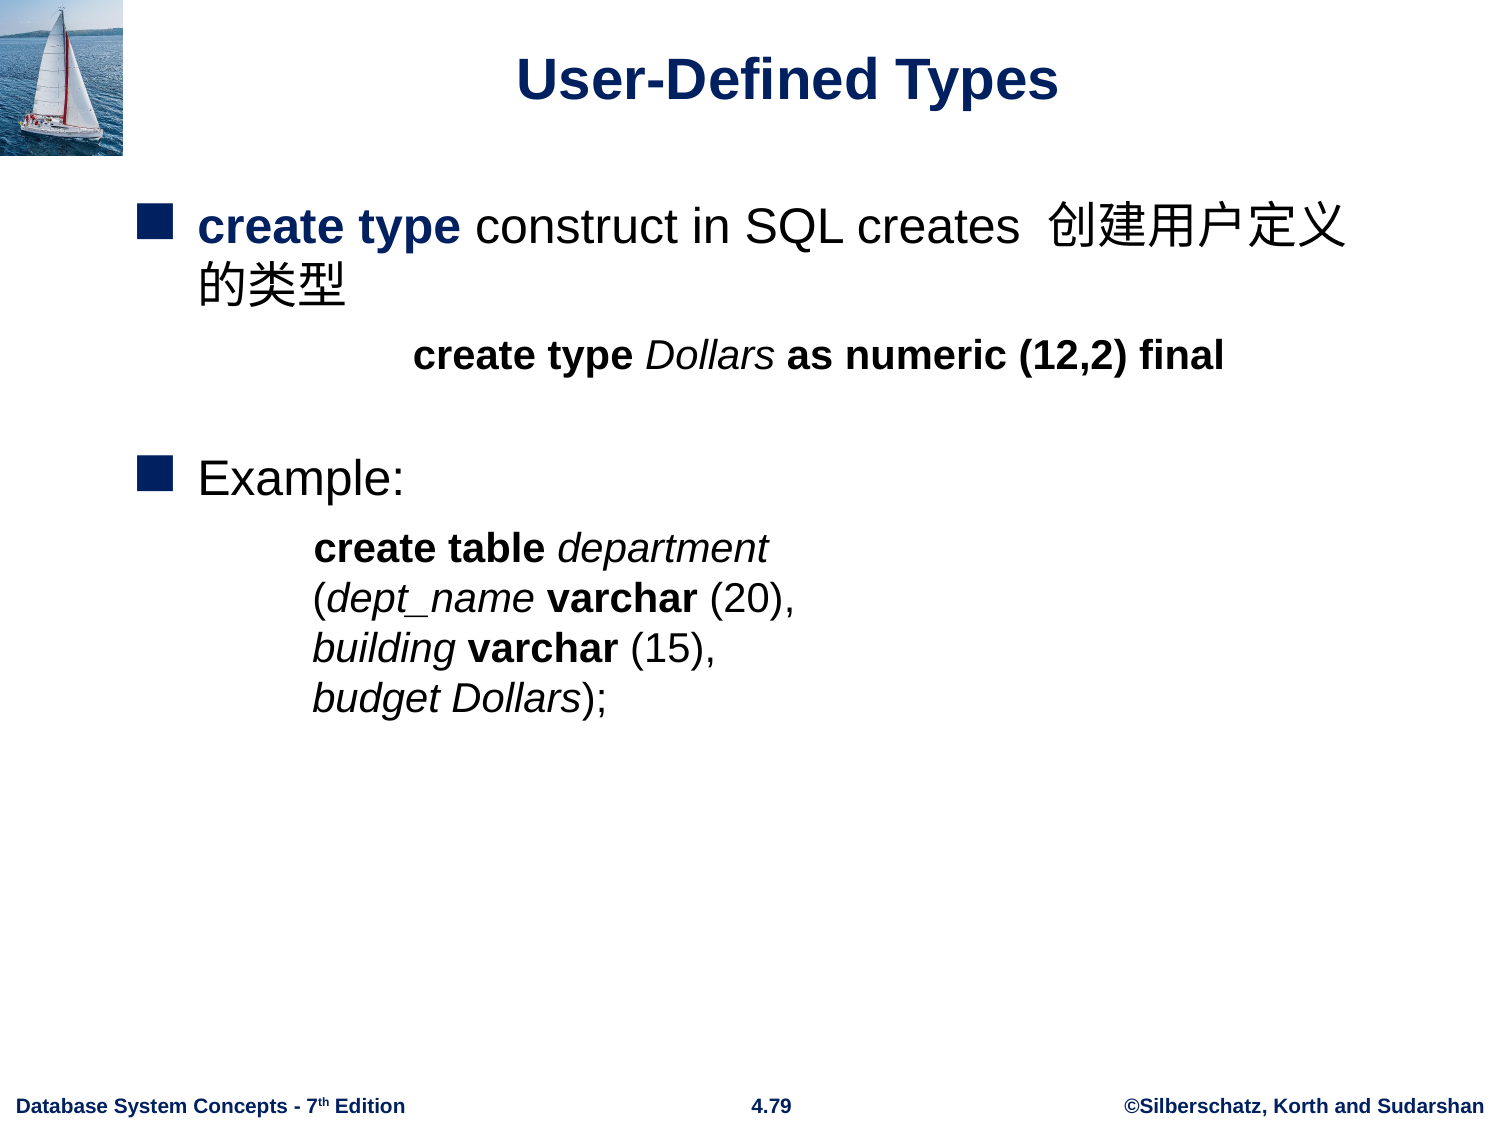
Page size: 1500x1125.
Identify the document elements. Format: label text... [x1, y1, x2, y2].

list create type construct in SQL creates 创建用户定义的类型 create type Dollars as numeric (12,2) final Example: create table department (dept_name varchar (20), building varchar (15), budget Dollars); [126, 186, 1376, 670]
picture [0, 0, 123, 156]
title User-Defined Types [125, 18, 1452, 120]
